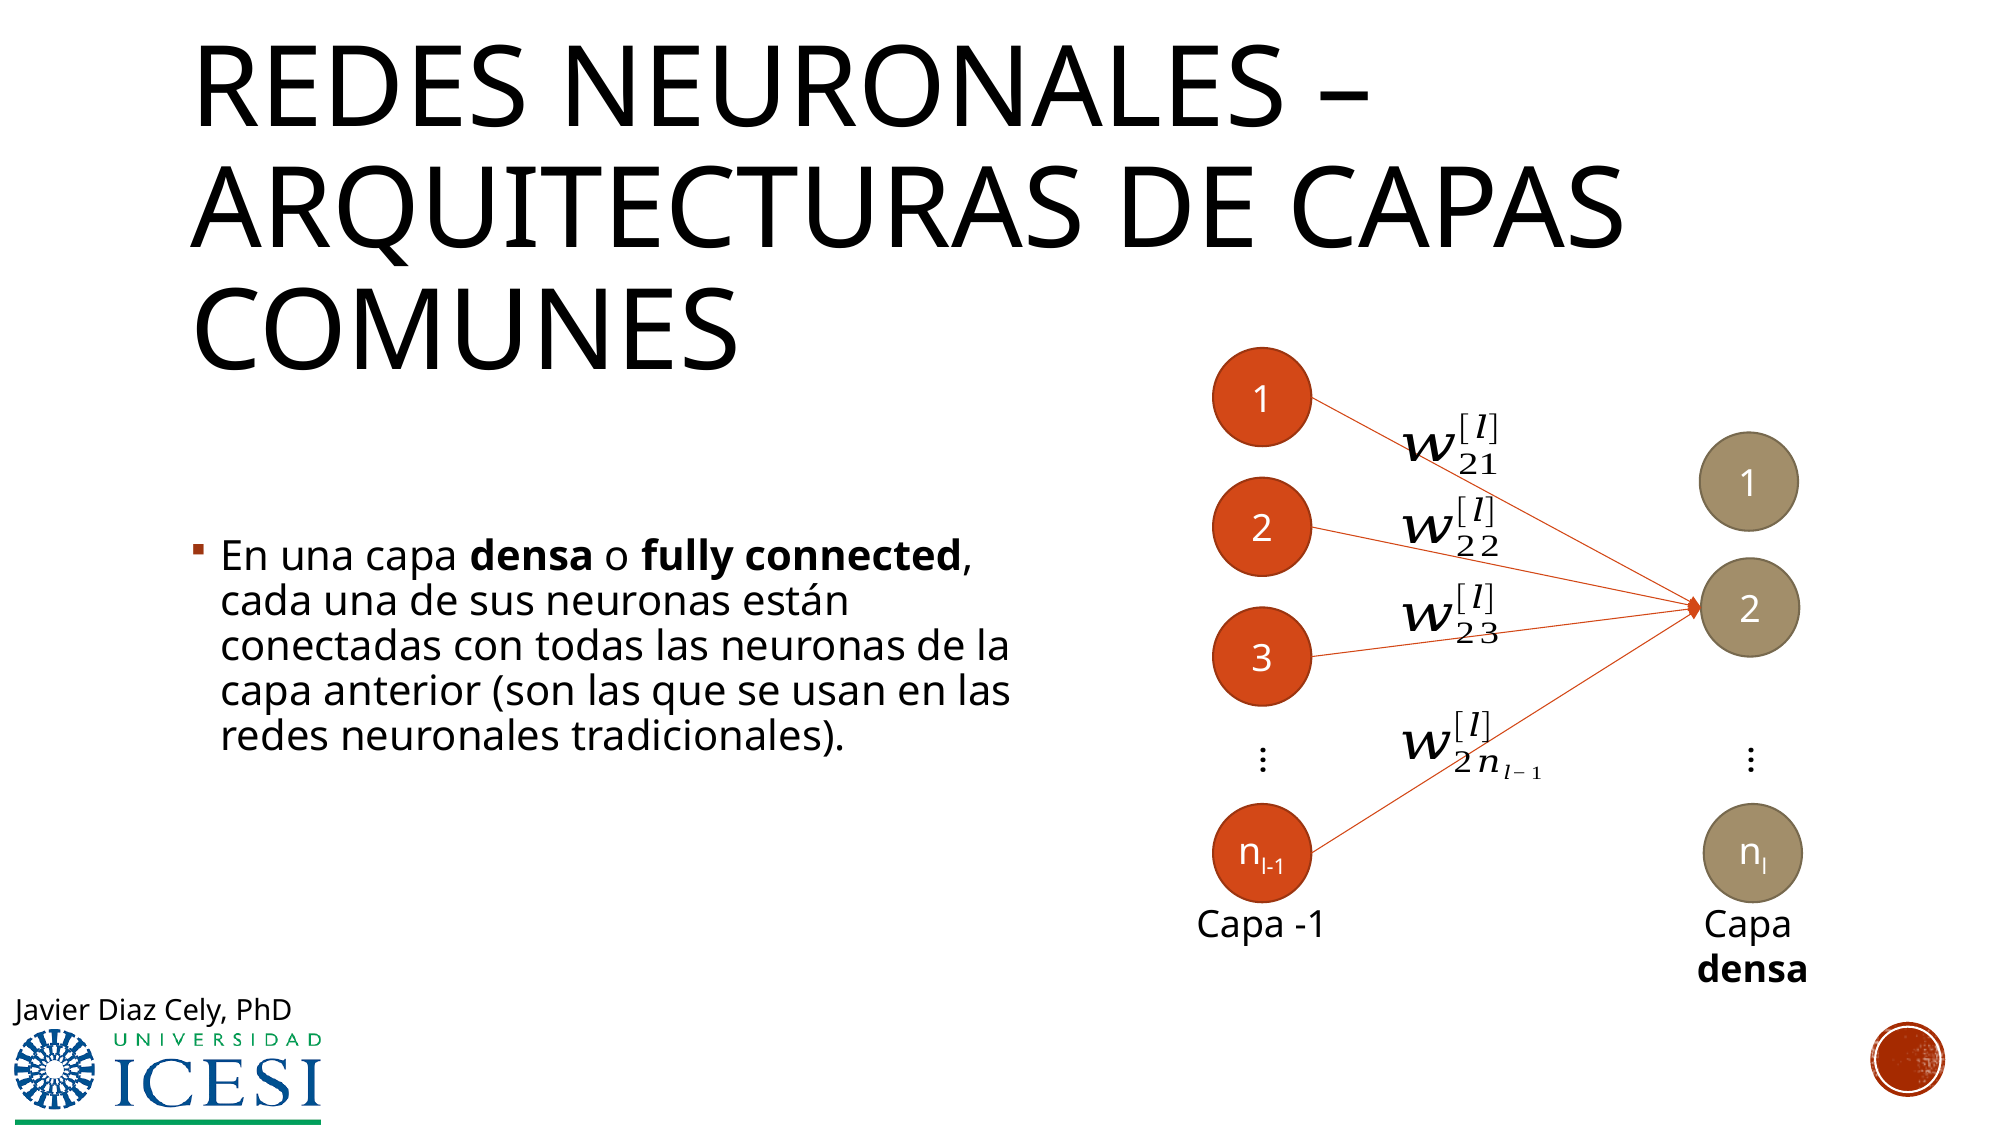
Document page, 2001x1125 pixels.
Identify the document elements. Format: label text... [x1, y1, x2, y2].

list En una capa densa o fully connected, cada una de sus neuronas están conectadas con todas las neuronas de la capa anterior (son las que se usan en las redes neuronales tradicionales). [175, 526, 1042, 1007]
text_box 3 [1212, 606, 1311, 707]
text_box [1314, 400, 1699, 528]
picture [14, 1029, 321, 1125]
text_box Javier Diaz Cely, PhD [0, 987, 309, 1037]
text_box … [1734, 730, 1795, 800]
text_box nl [1702, 802, 1804, 904]
text_box 2 [1212, 476, 1311, 577]
title Redes neuronales – arquitecturas de capas comunes [175, 79, 1826, 344]
text_box 2 [1701, 557, 1801, 658]
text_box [1313, 609, 1700, 851]
text_box 1 [1701, 431, 1800, 532]
text_box … [1246, 730, 1306, 800]
text_box nl-1 [1212, 802, 1313, 904]
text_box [1313, 528, 1699, 606]
text_box 1 [1212, 346, 1313, 448]
